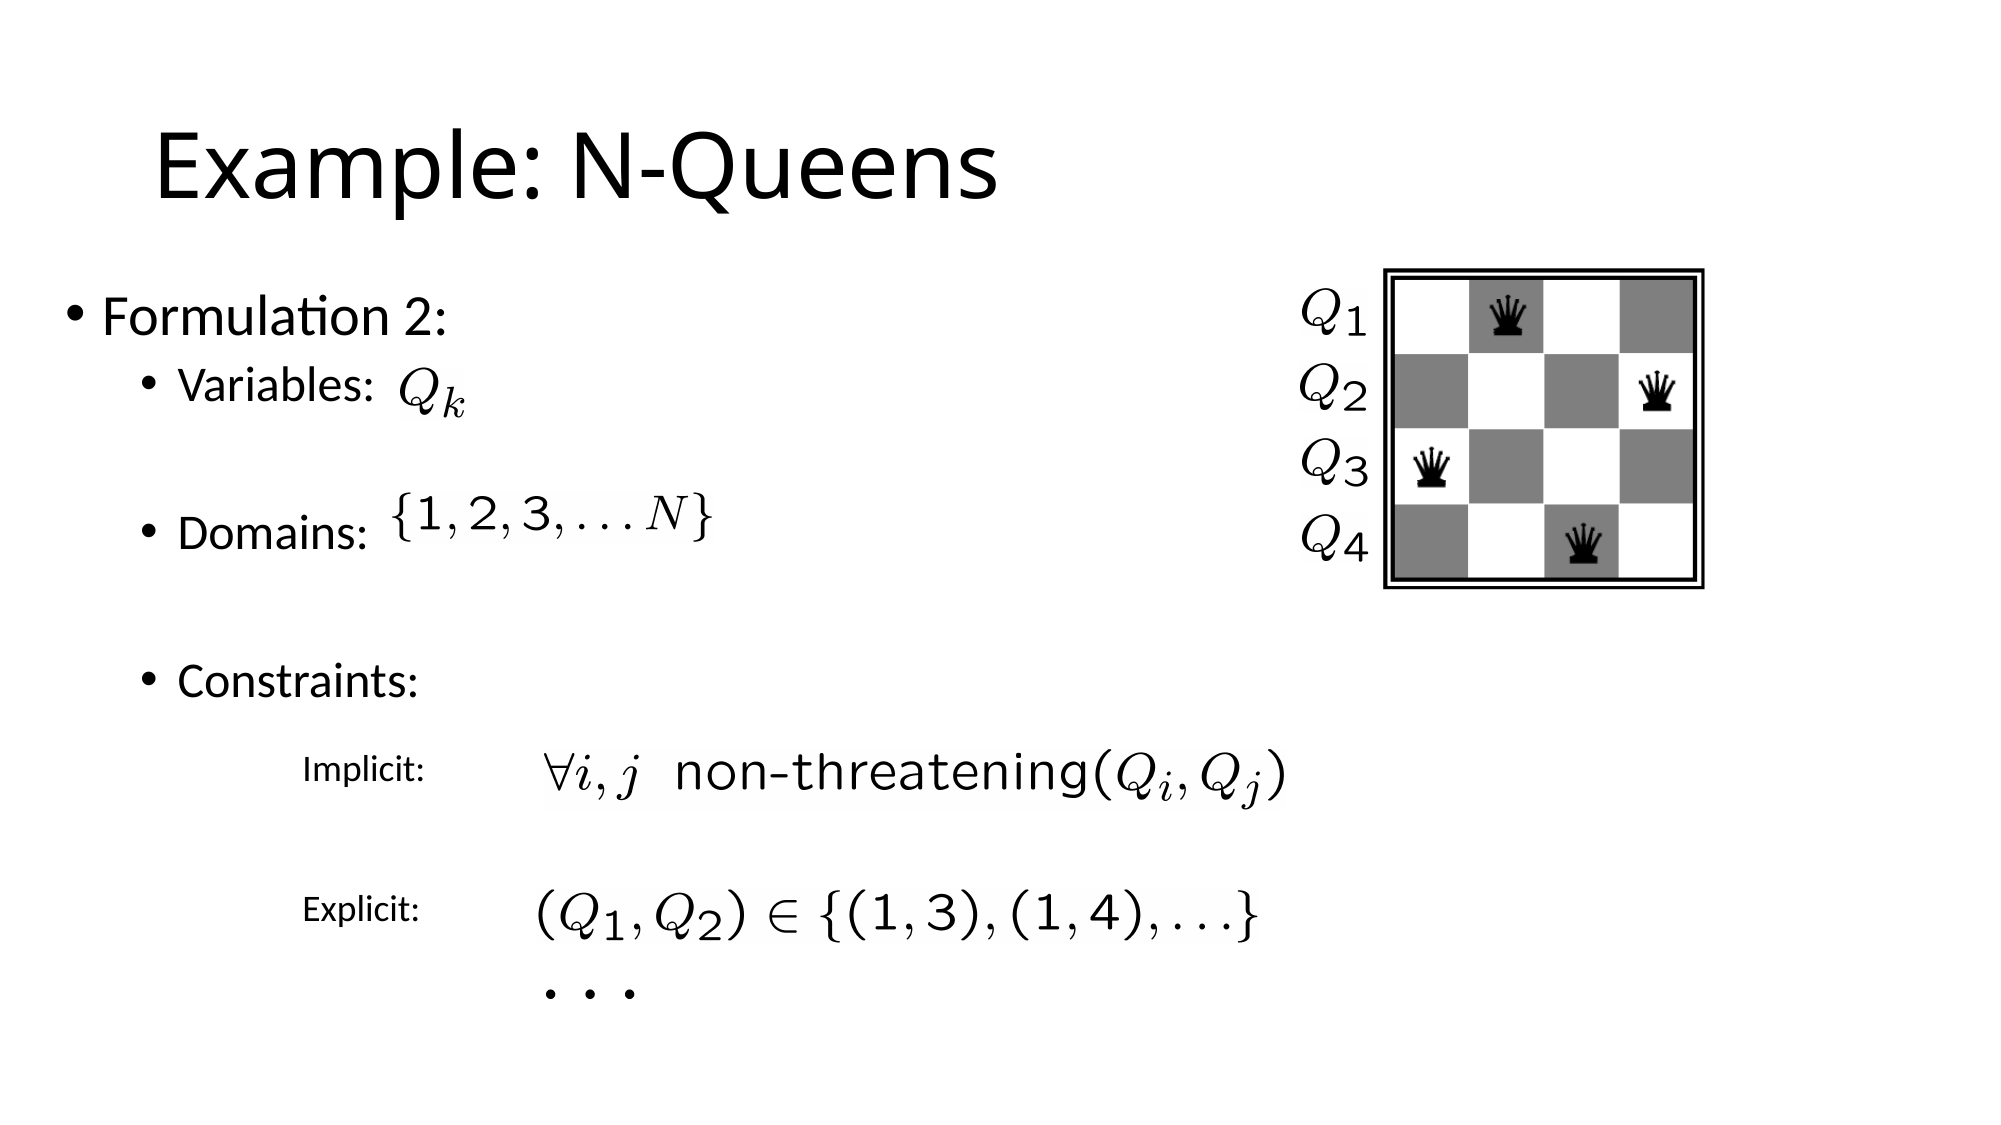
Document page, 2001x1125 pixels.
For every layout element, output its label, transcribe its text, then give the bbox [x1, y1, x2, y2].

picture [545, 987, 638, 1000]
text_box Explicit: [287, 876, 513, 937]
picture [1376, 262, 1712, 600]
picture [399, 367, 465, 420]
text_box Implicit: [287, 736, 600, 797]
picture [543, 749, 1286, 810]
picture [537, 887, 1259, 945]
picture [1301, 287, 1367, 337]
picture [1301, 437, 1369, 487]
picture [1301, 513, 1369, 563]
title Example: N-Queens [137, 59, 1863, 278]
list Formulation 2: Variables: Domains: Constraints: [50, 277, 1400, 975]
picture [389, 492, 714, 544]
picture [1299, 362, 1368, 412]
